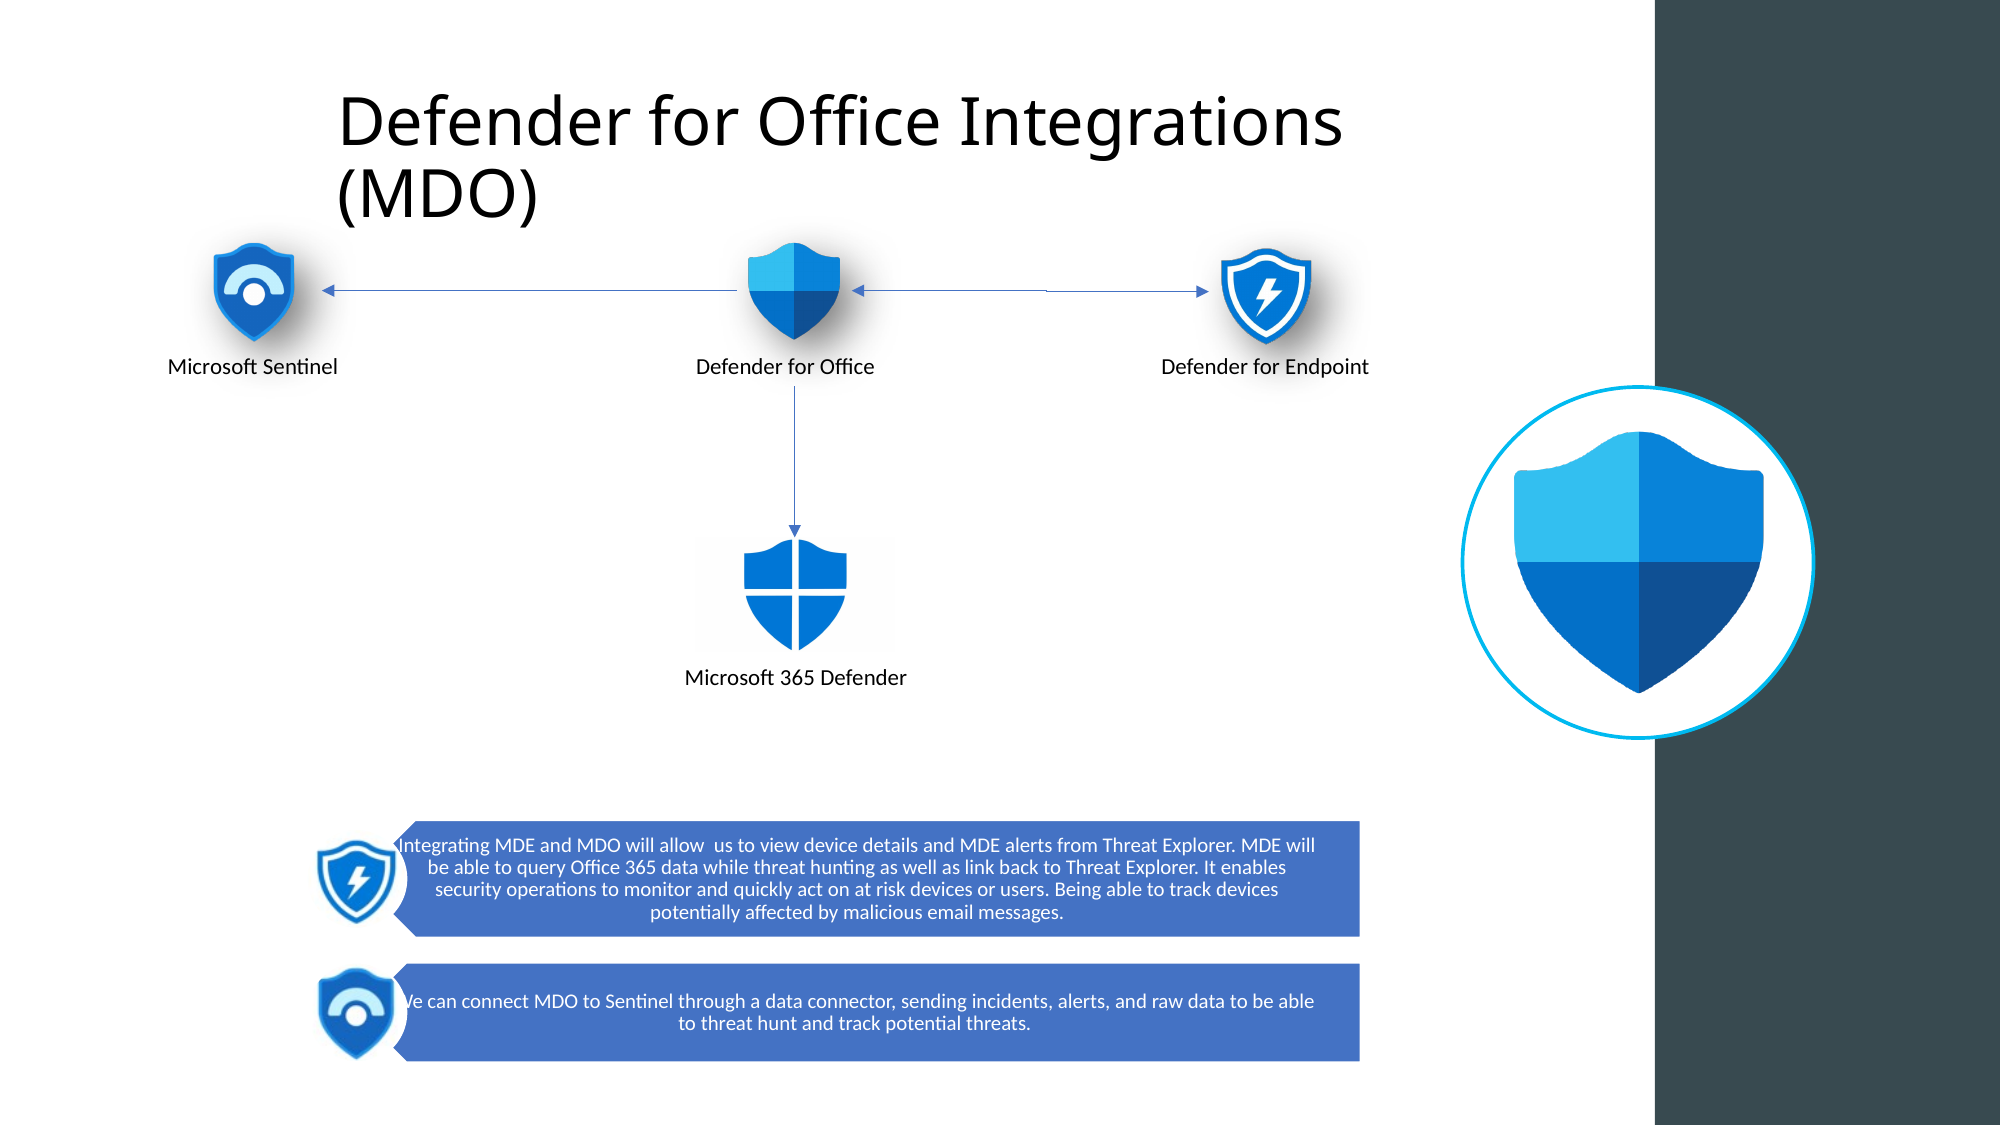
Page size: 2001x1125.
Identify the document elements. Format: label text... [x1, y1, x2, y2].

text_box [1796, 483, 1815, 642]
picture [1481, 648, 1553, 720]
picture [1481, 405, 1553, 477]
picture [736, 233, 852, 349]
picture [1208, 234, 1324, 350]
picture [186, 236, 322, 345]
text_box [1558, 720, 1718, 740]
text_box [78, 819, 1589, 1063]
text_box Defender for Office [681, 344, 908, 387]
title Defender for Office Integrations (MDO) [322, 51, 1549, 269]
text_box [1558, 385, 1718, 405]
text_box Microsoft 365 Defender [669, 655, 929, 698]
text_box Microsoft Sentinel [152, 344, 356, 387]
text_box [1654, 0, 2000, 1125]
picture [695, 537, 895, 652]
picture [1723, 647, 1796, 720]
text_box Defender for Endpoint [1146, 344, 1386, 387]
text_box [1461, 481, 1481, 644]
picture [1481, 405, 1796, 720]
picture [1723, 405, 1796, 478]
